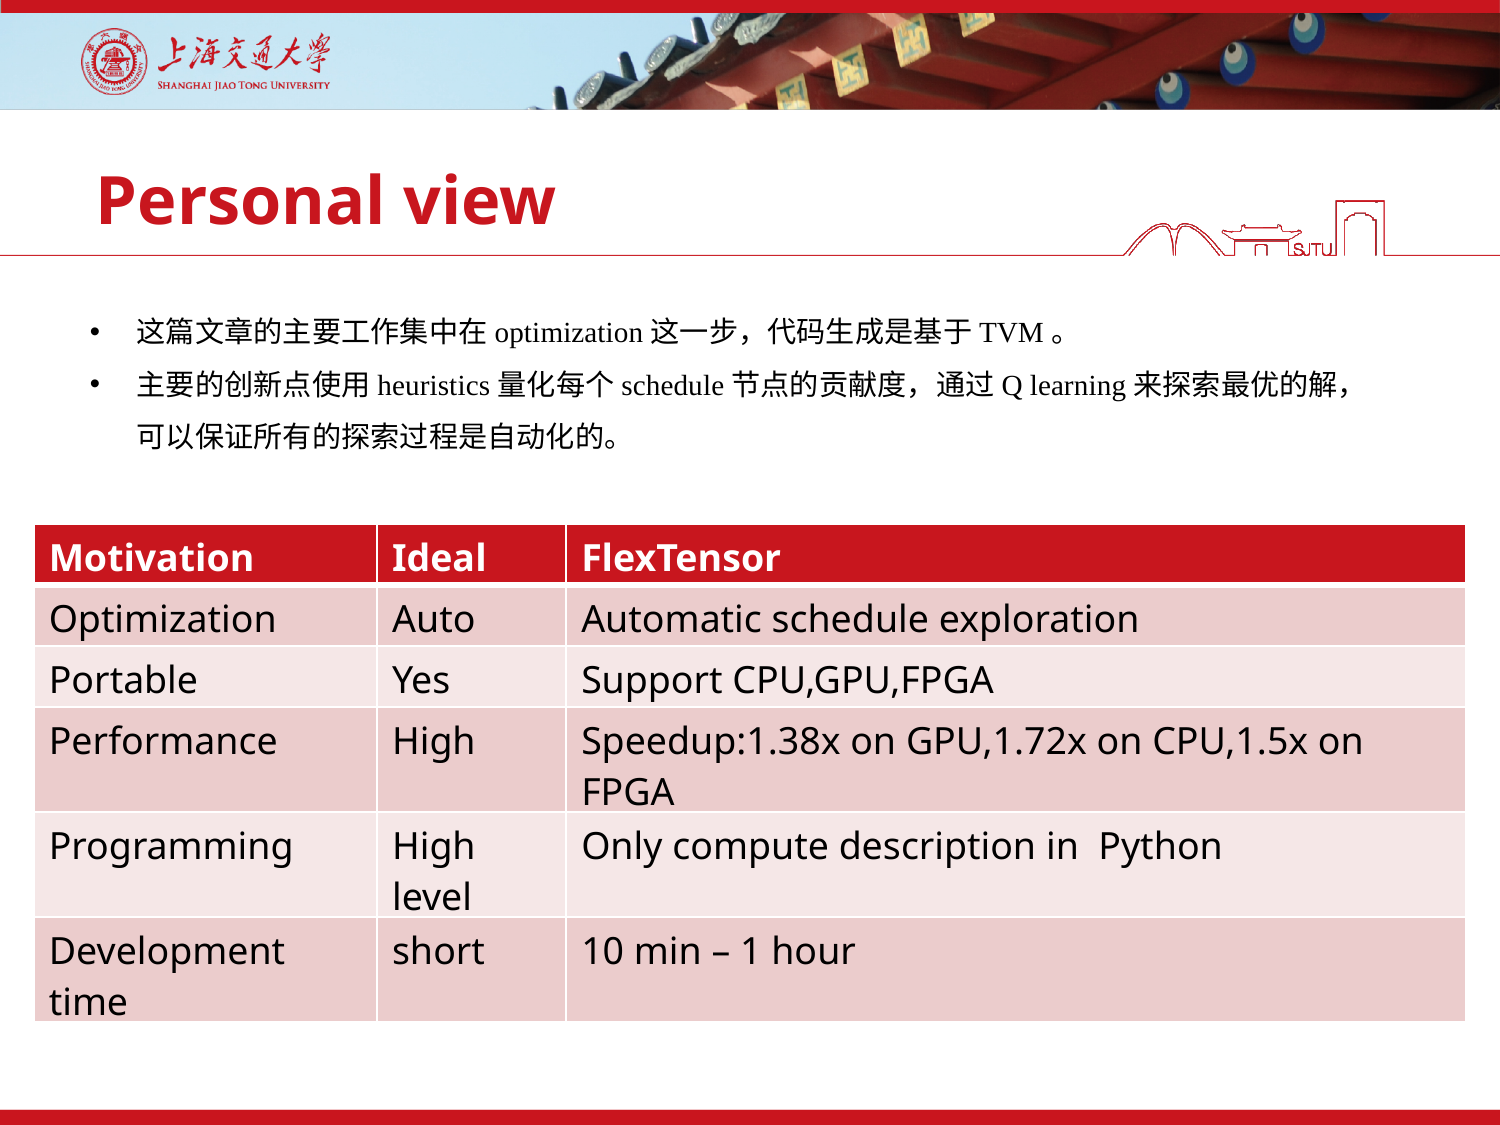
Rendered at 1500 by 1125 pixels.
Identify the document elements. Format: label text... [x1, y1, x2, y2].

picture [0, 0, 1500, 110]
table_cell Yes [378, 647, 565, 706]
table_cell short [378, 918, 565, 1021]
table_cell Programming [35, 813, 376, 916]
picture [0, 200, 1500, 256]
table_cell Auto [378, 588, 565, 645]
title Personal view [81, 159, 1455, 254]
table_cell Automatic schedule exploration [567, 588, 1465, 645]
table_cell High level [378, 813, 565, 916]
table_header Motivation [35, 525, 376, 582]
table_cell Portable [35, 647, 376, 706]
table_cell 10 min – 1 hour [567, 918, 1465, 1021]
text_box 这篇文章的主要工作集中在optimization这一步，代码生成是基于TVM。 主要的创新点使用heuristics量化每个schedule节点的贡献度，通过Q learning来探索最优的解，可以保证所有的探索过程是自动化的。 [0, 288, 1374, 514]
table_cell Only compute description in Python [567, 813, 1465, 916]
table_header FlexTensor [567, 525, 1465, 582]
table_cell Optimization [35, 588, 376, 645]
table_header Ideal [378, 525, 565, 582]
table_cell Development time [35, 918, 376, 1021]
table_cell Speedup:1.38x on GPU,1.72x on CPU,1.5x on FPGA [567, 708, 1465, 811]
table_cell Performance [35, 708, 376, 811]
table_cell Support CPU,GPU,FPGA [567, 647, 1465, 706]
table_cell High [378, 708, 565, 811]
